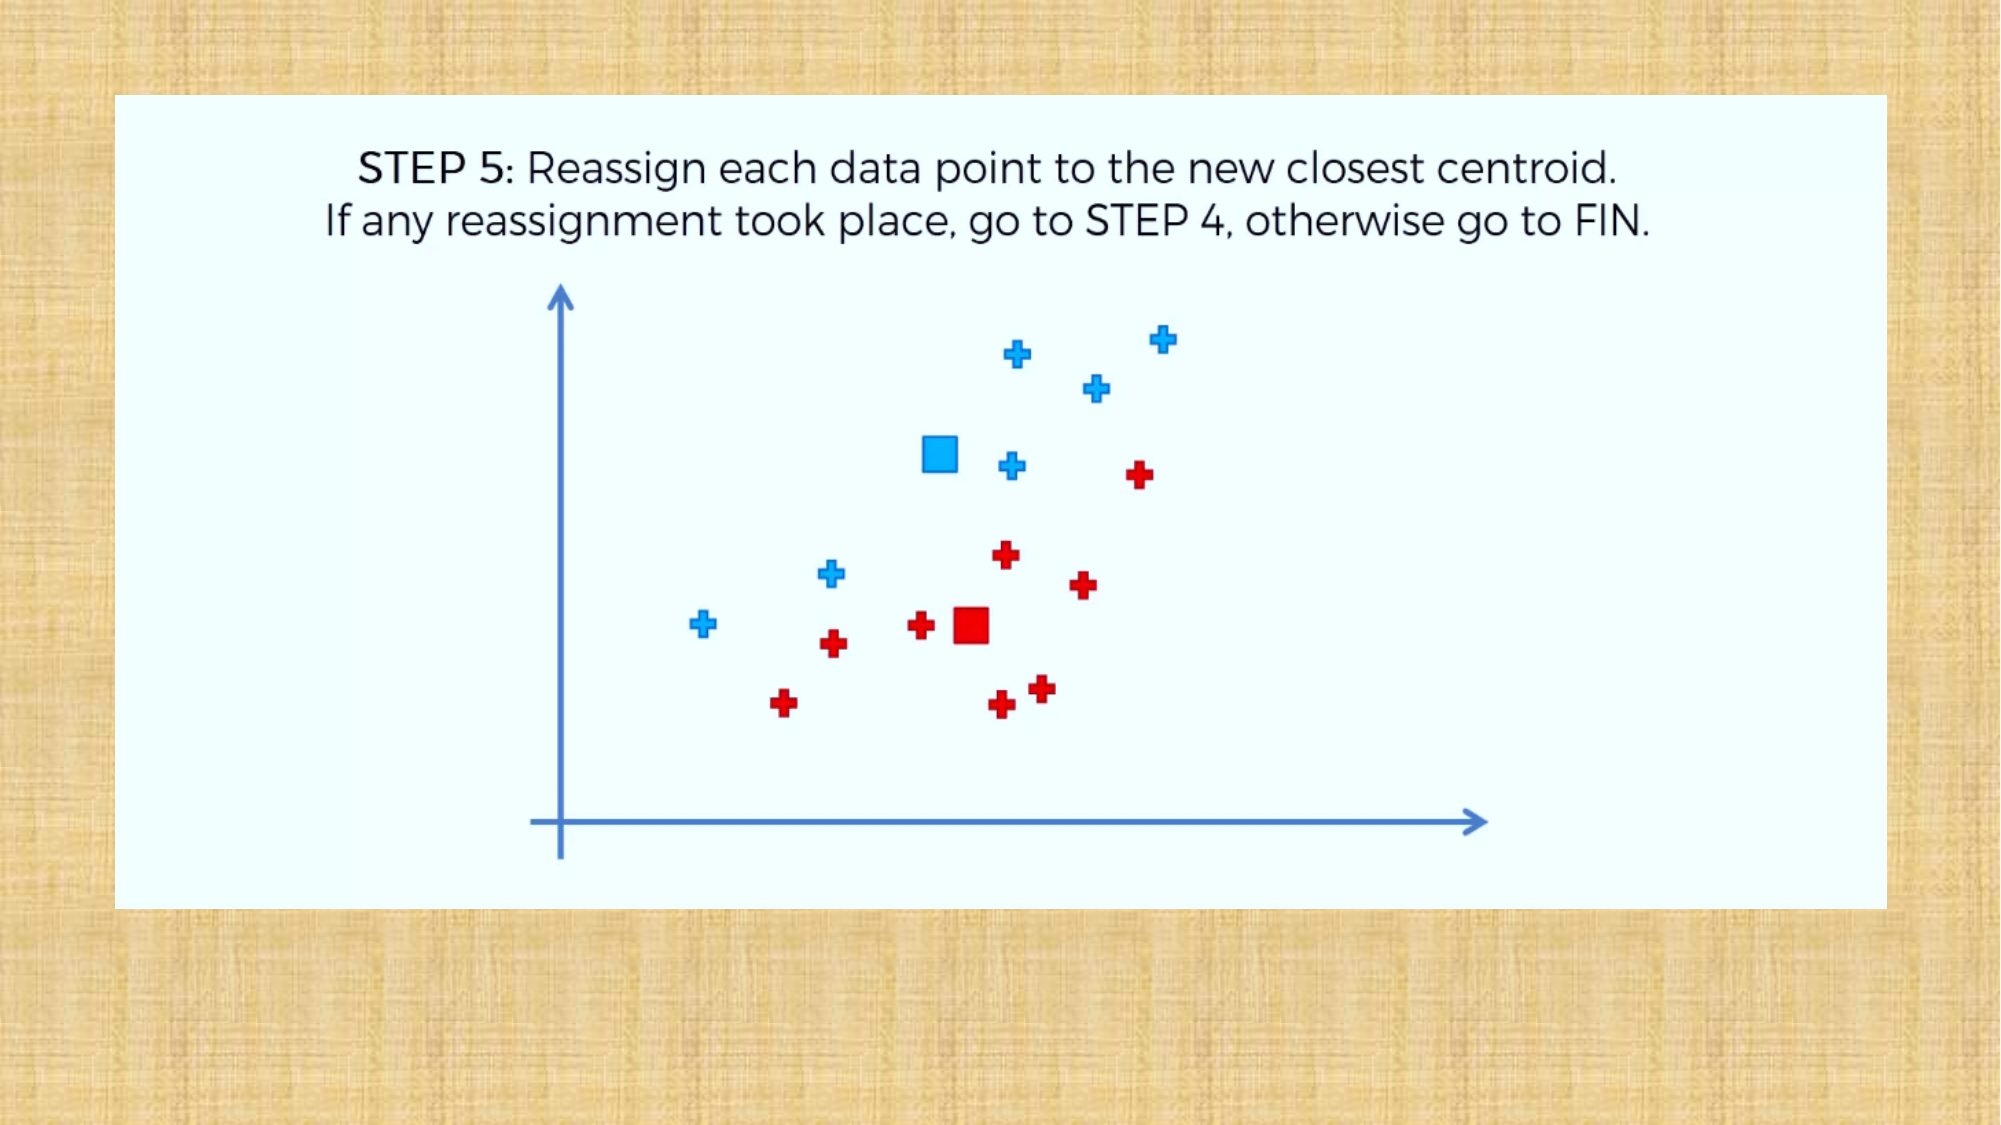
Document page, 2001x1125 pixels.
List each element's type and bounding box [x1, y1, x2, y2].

list [115, 95, 1887, 910]
picture [0, 0, 2001, 1125]
